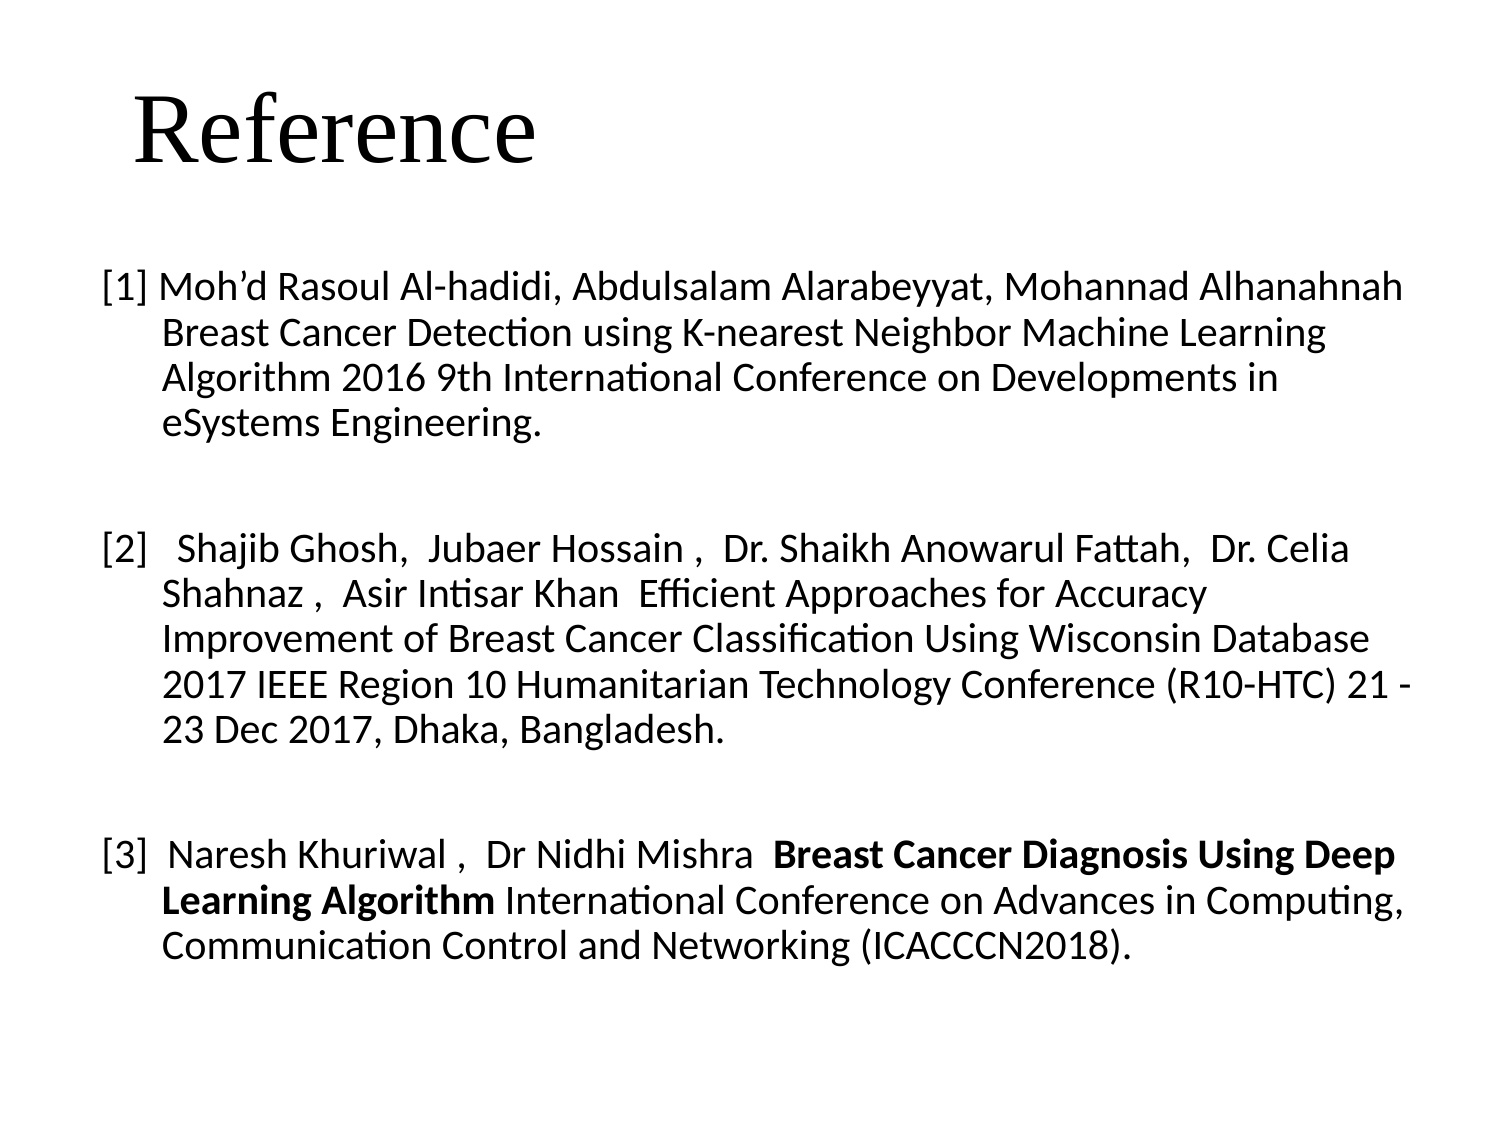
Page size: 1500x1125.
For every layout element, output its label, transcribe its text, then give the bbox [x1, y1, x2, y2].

subtitle [1] Moh’d Rasoul Al-hadidi, Abdulsalam Alarabeyyat, Mohannad Alhanahnah Breast Cancer Detection using K-nearest Neighbor Machine Learning Algorithm 2016 9th International Conference on Developments in eSystems Engineering. [2] Shajib Ghosh, Jubaer Hossain , Dr. Shaikh Anowarul Fattah, Dr. Celia Shahnaz , Asir Intisar Khan Efficient Approaches for Accuracy Improvement of Breast Cancer Classification Using Wisconsin Database 2017 IEEE Region 10 Humanitarian Technology Conference (R10-HTC) 21 - 23 Dec 2017, Dhaka, Bangladesh. [3] Naresh Khuriwal , Dr Nidhi Mishra Breast Cancer Diagnosis Using Deep Learning Algorithm International Conference on Advances in Computing, Communication Control and Networking (ICACCCN2018). [78, 257, 1447, 1040]
title Reference [78, 50, 592, 193]
